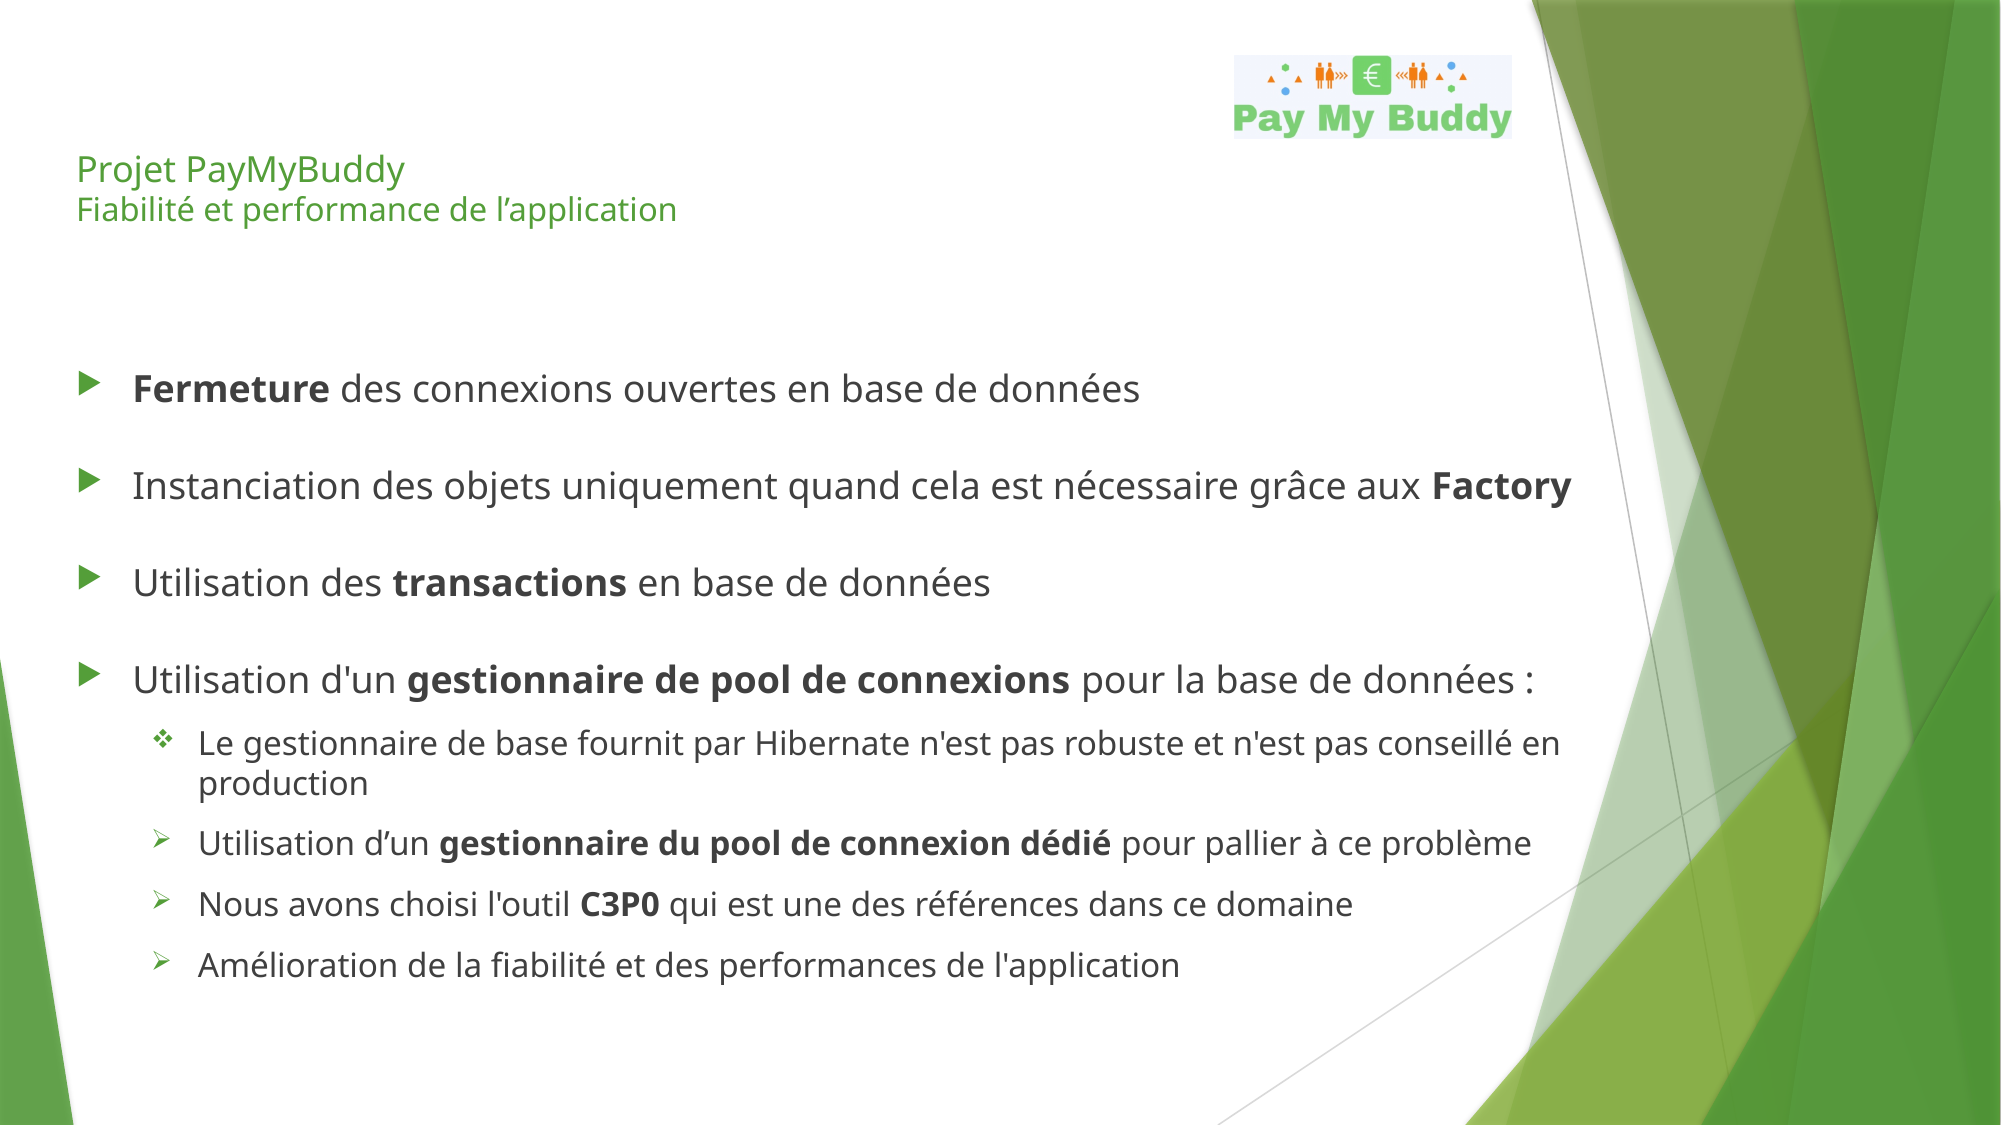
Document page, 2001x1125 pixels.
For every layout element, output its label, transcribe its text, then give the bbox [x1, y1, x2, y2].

list Fermeture des connexions ouvertes en base de données Instanciation des objets uniquement quand cela est nécessaire grâce aux Factory Utilisation des transactions en base de données Utilisation d'un gestionnaire de pool de connexions pour la base de données : Le gestionnaire de base fournit par Hibernate n'est pas robuste et n'est pas conseillé en production Utilisation d’un gestionnaire du pool de connexion dédié pour pallier à ce problème Nous avons choisi l'outil C3P0 qui est une des références dans ce domaine Amélioration de la fiabilité et des performances de l'application [60, 357, 1674, 1125]
picture [1233, 54, 1512, 139]
title Projet PayMyBuddy Fiabilité et performance de l’application [60, 138, 1472, 356]
